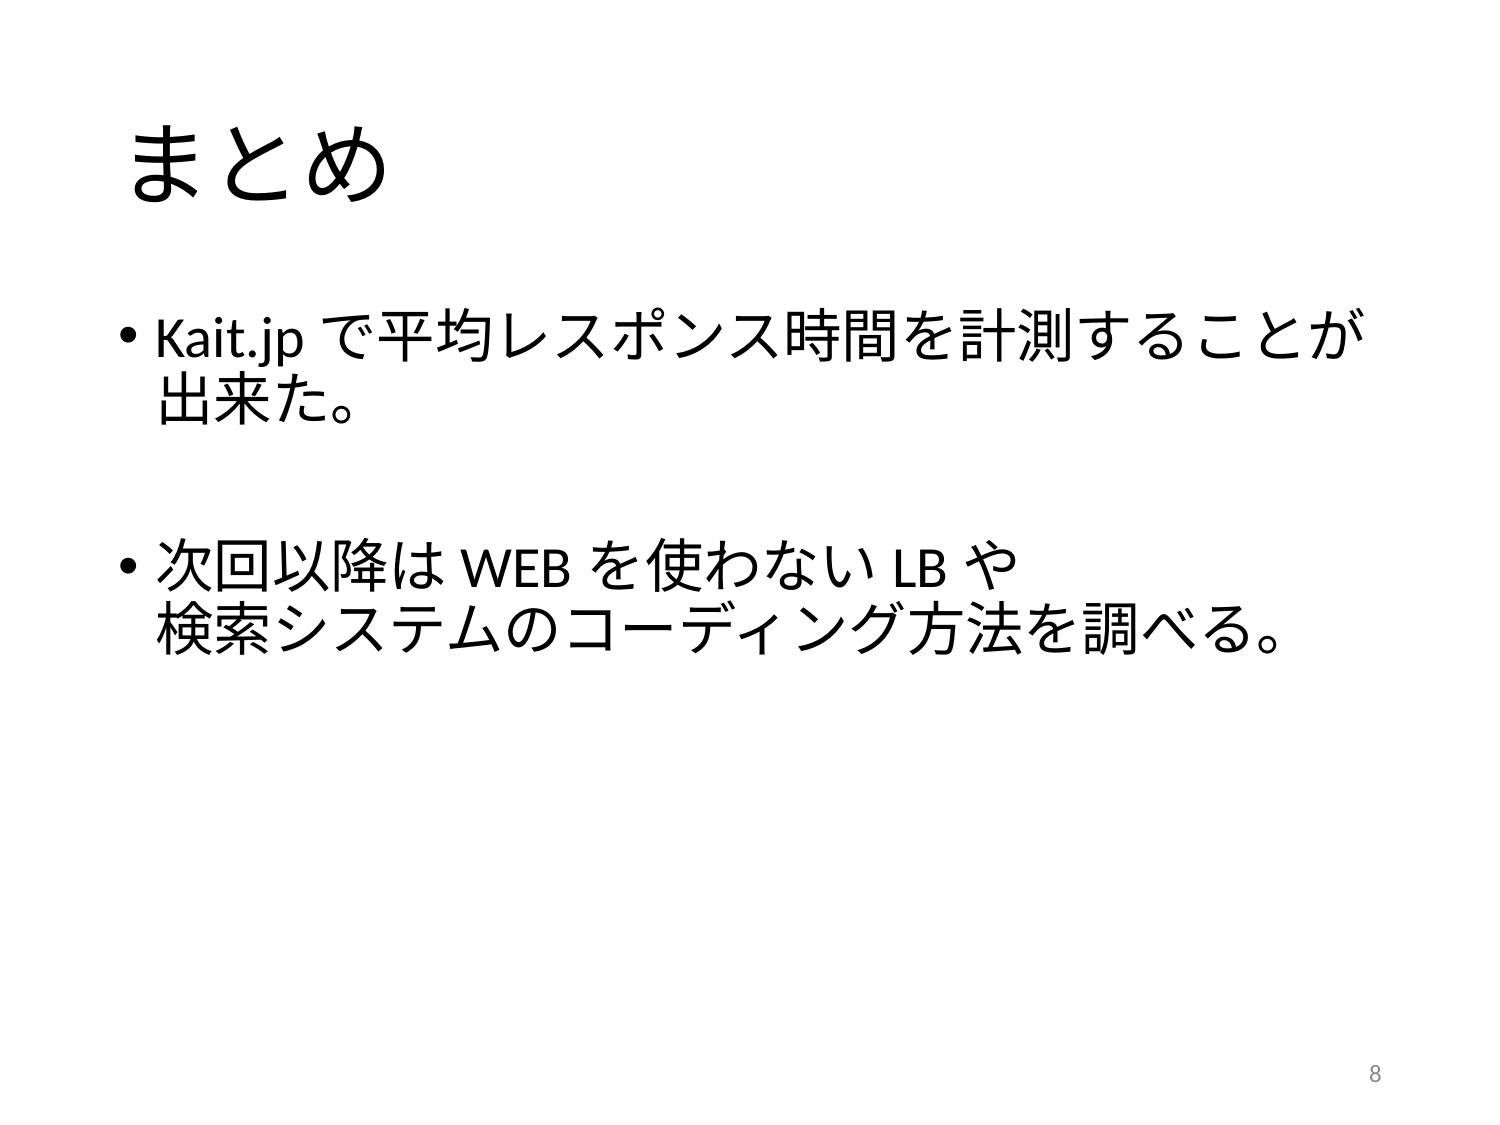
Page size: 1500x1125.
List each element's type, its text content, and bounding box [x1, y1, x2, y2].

list Kait.jpで平均レスポンス時間を計測することが出来た。 次回以降はWEBを使わないLBや 検索システムのコーディング方法を調べる。 [103, 299, 1397, 1014]
title まとめ [103, 59, 1397, 278]
slide_number 8 [1059, 1042, 1397, 1103]
